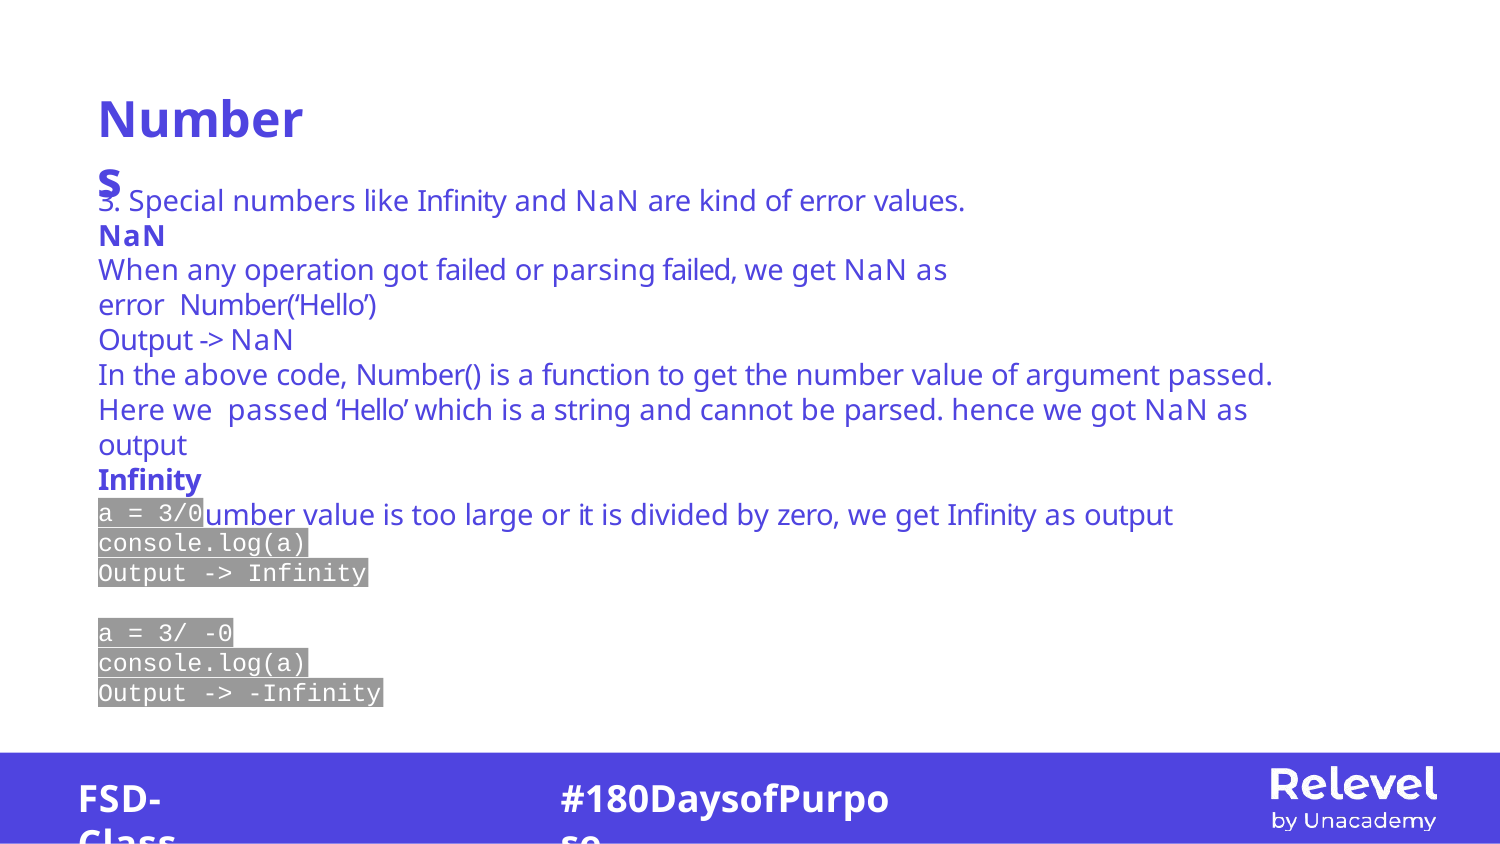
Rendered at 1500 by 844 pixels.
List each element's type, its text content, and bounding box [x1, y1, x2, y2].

list 3. Special numbers like Inﬁnity and NaN are kind of error values. NaN When any operation got failed or parsing failed, we get NaN as error Number(‘Hello’) Output -> NaN In the above code, Number() is a function to get the number value of argument passed. Here we passed ‘Hello’ which is a string and cannot be parsed. hence we got NaN as output Inﬁnity When number value is too large or it is divided by zero, we get Inﬁnity as output [96, 179, 1322, 657]
text_box console.log(a) [98, 527, 309, 557]
title Numbers [95, 84, 307, 228]
text_box Output -> Infinity [98, 557, 369, 587]
text_box a = 3/ -0 [98, 617, 234, 647]
text_box Output -> -Infinity [98, 677, 384, 707]
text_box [0, 752, 1500, 844]
text_box console.log(a) [98, 647, 309, 677]
text_box a = 3/0 [98, 497, 204, 527]
